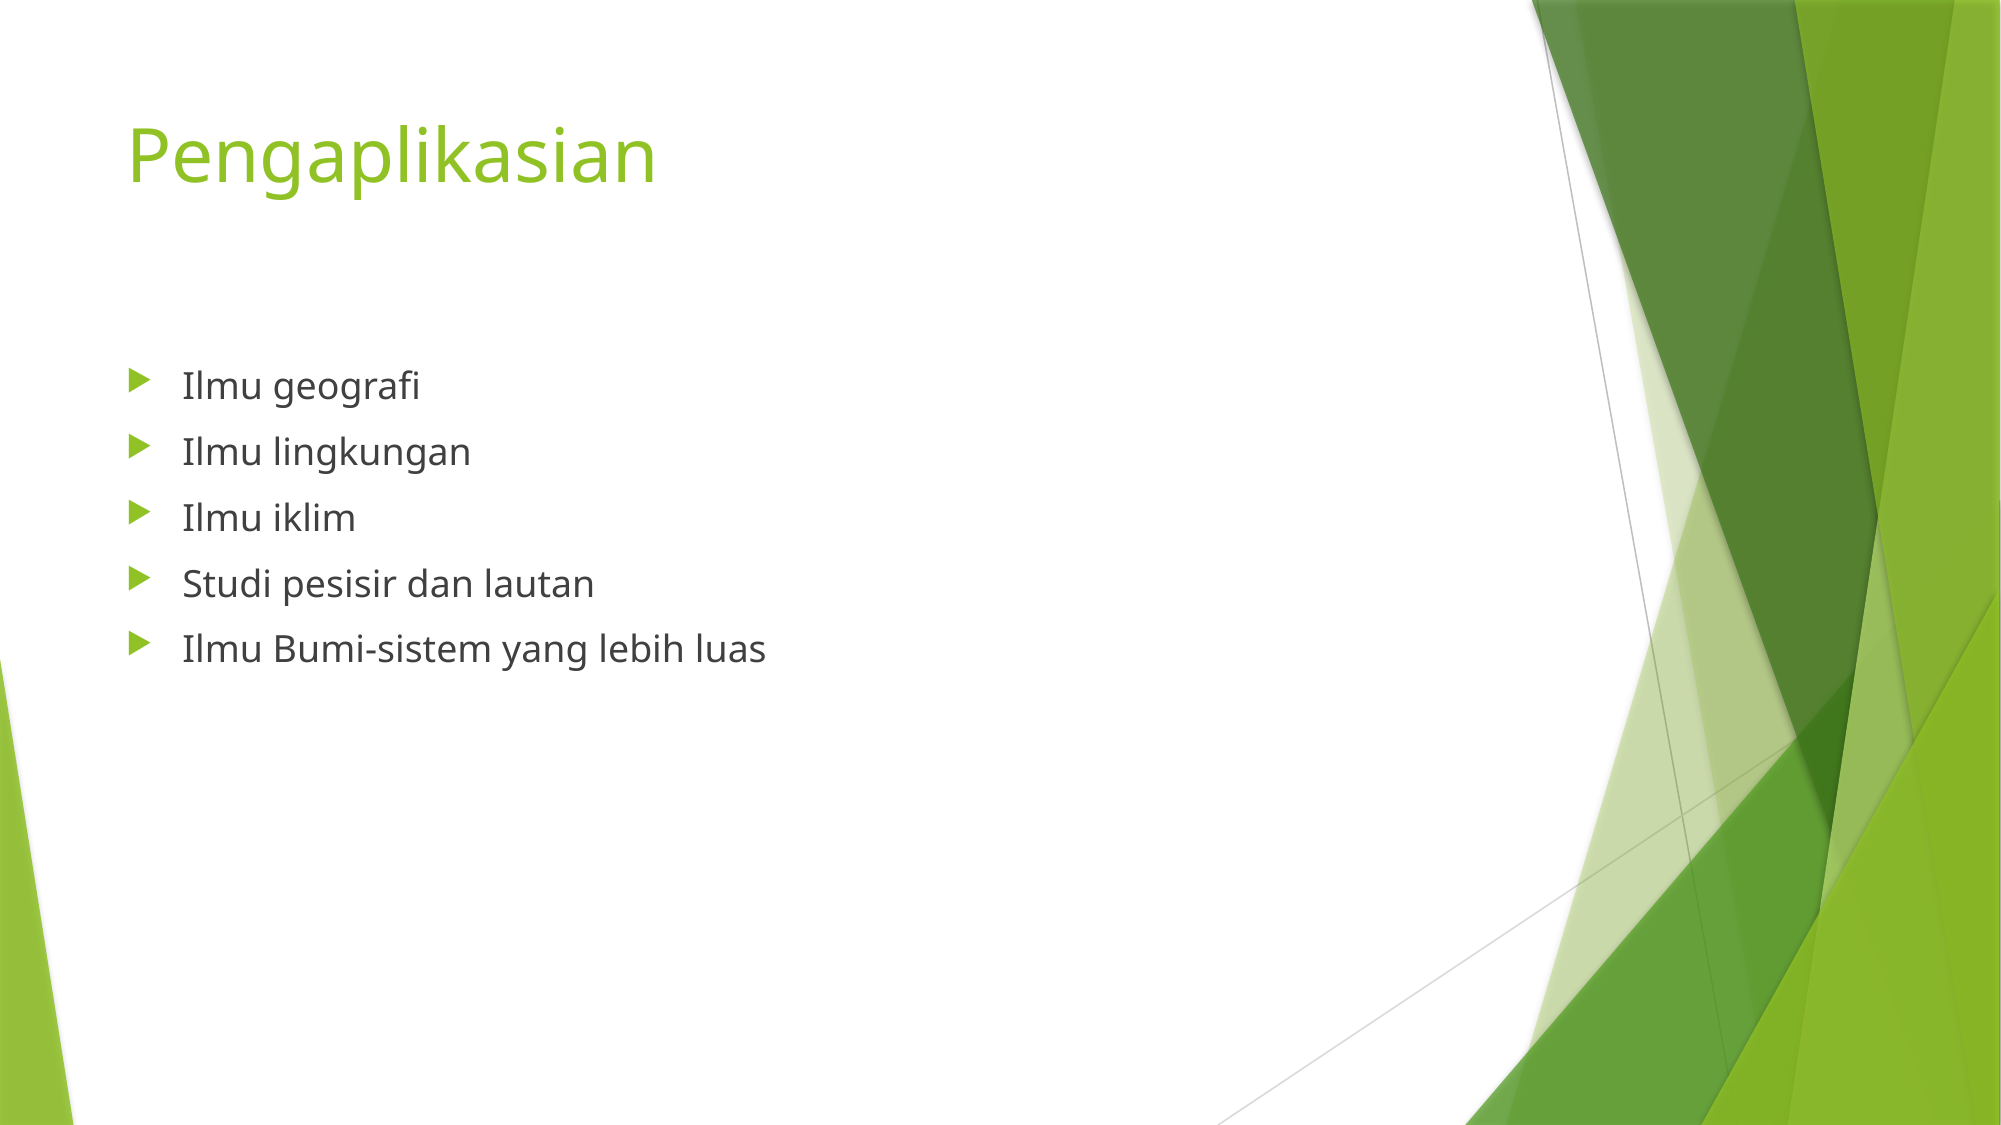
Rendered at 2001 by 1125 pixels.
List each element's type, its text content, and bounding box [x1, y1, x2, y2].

list Ilmu geografi Ilmu lingkungan Ilmu iklim Studi pesisir dan lautan Ilmu Bumi-sistem yang lebih luas [111, 354, 1522, 992]
title Pengaplikasian [111, 99, 1522, 317]
